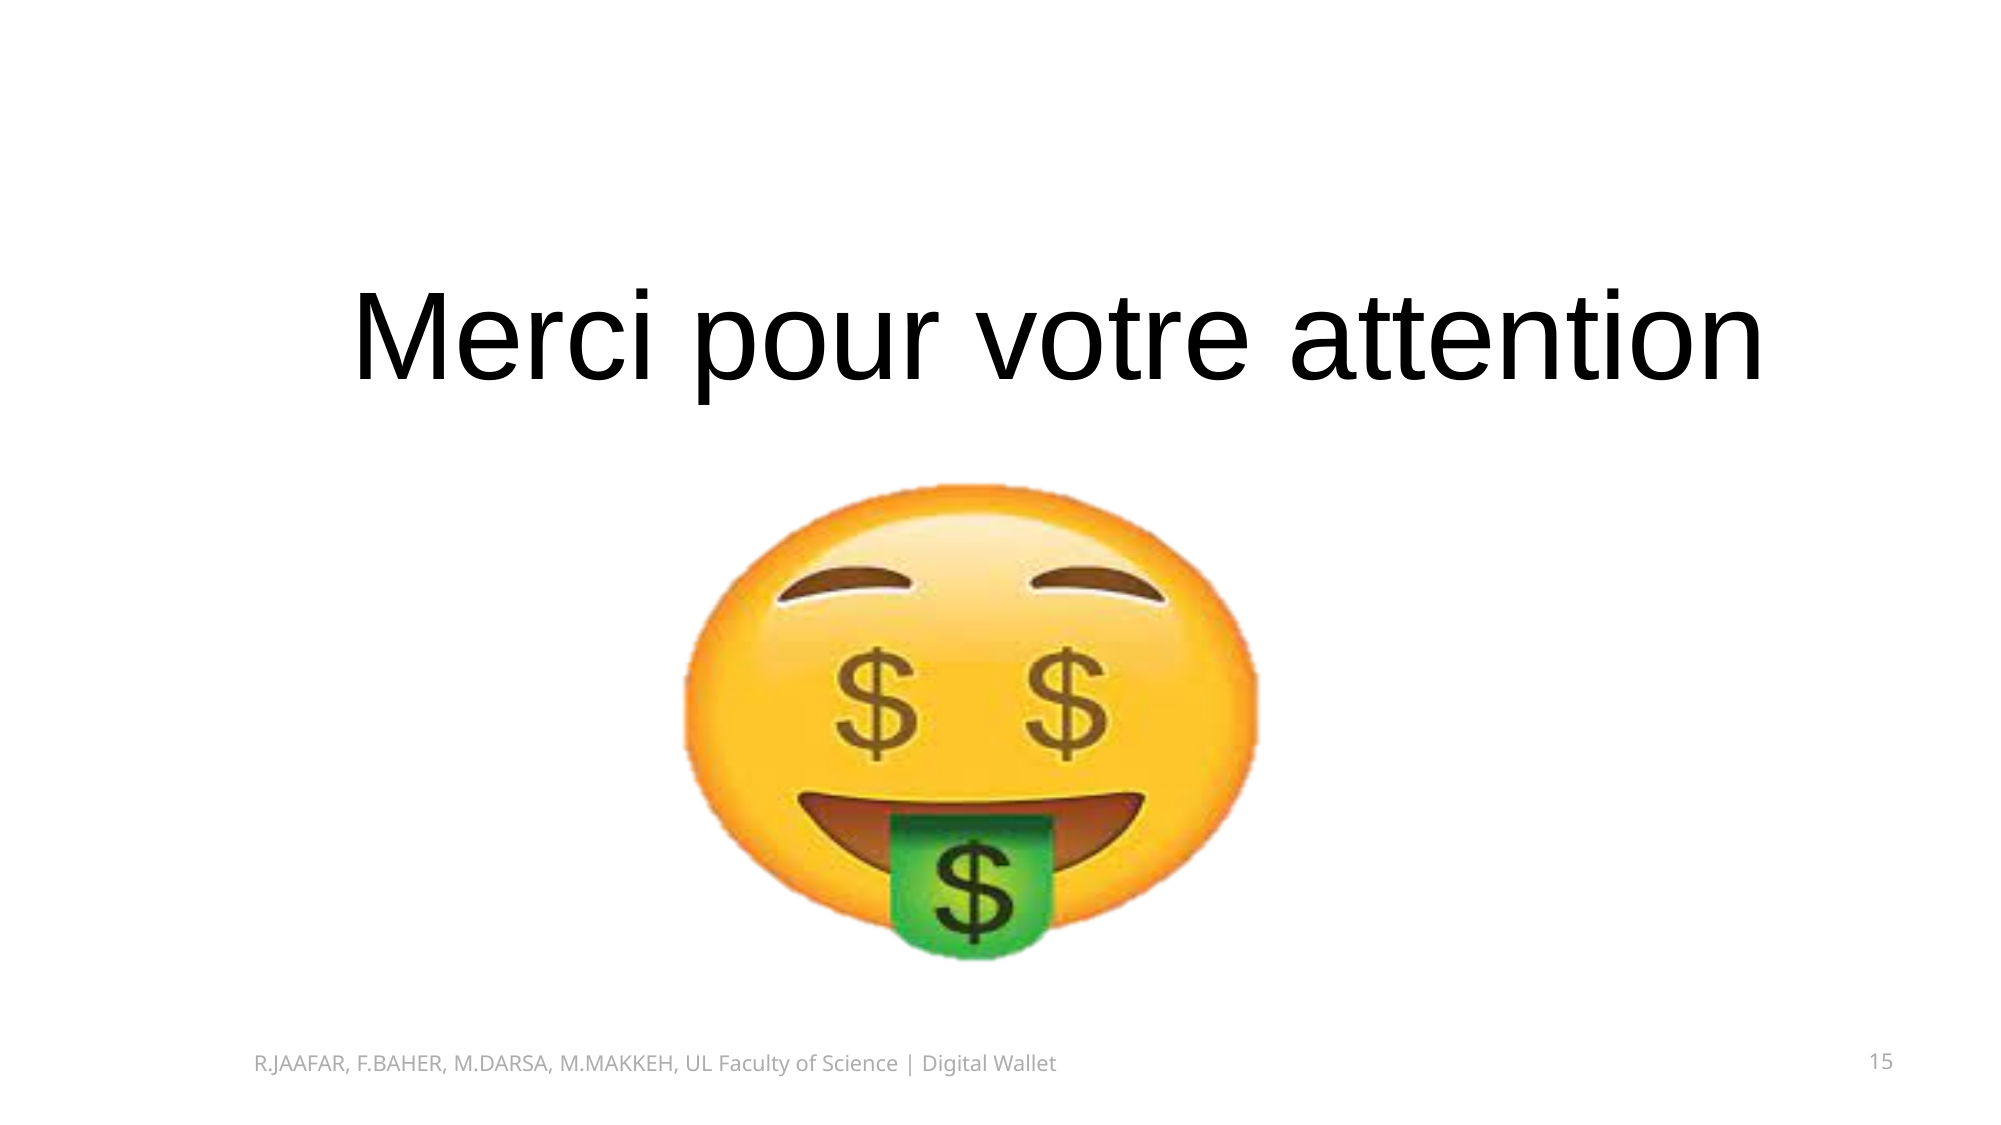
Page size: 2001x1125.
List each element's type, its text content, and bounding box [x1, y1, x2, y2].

picture [567, 454, 1378, 993]
footer R.JAAFAR, F.BAHER, M.DARSA, M.MAKKEH, UL Faculty of Science | Digital Wallet [239, 1032, 1289, 1093]
slide_number 15 [1458, 1032, 1909, 1093]
text_box Merci pour votre attention [335, 246, 1784, 412]
